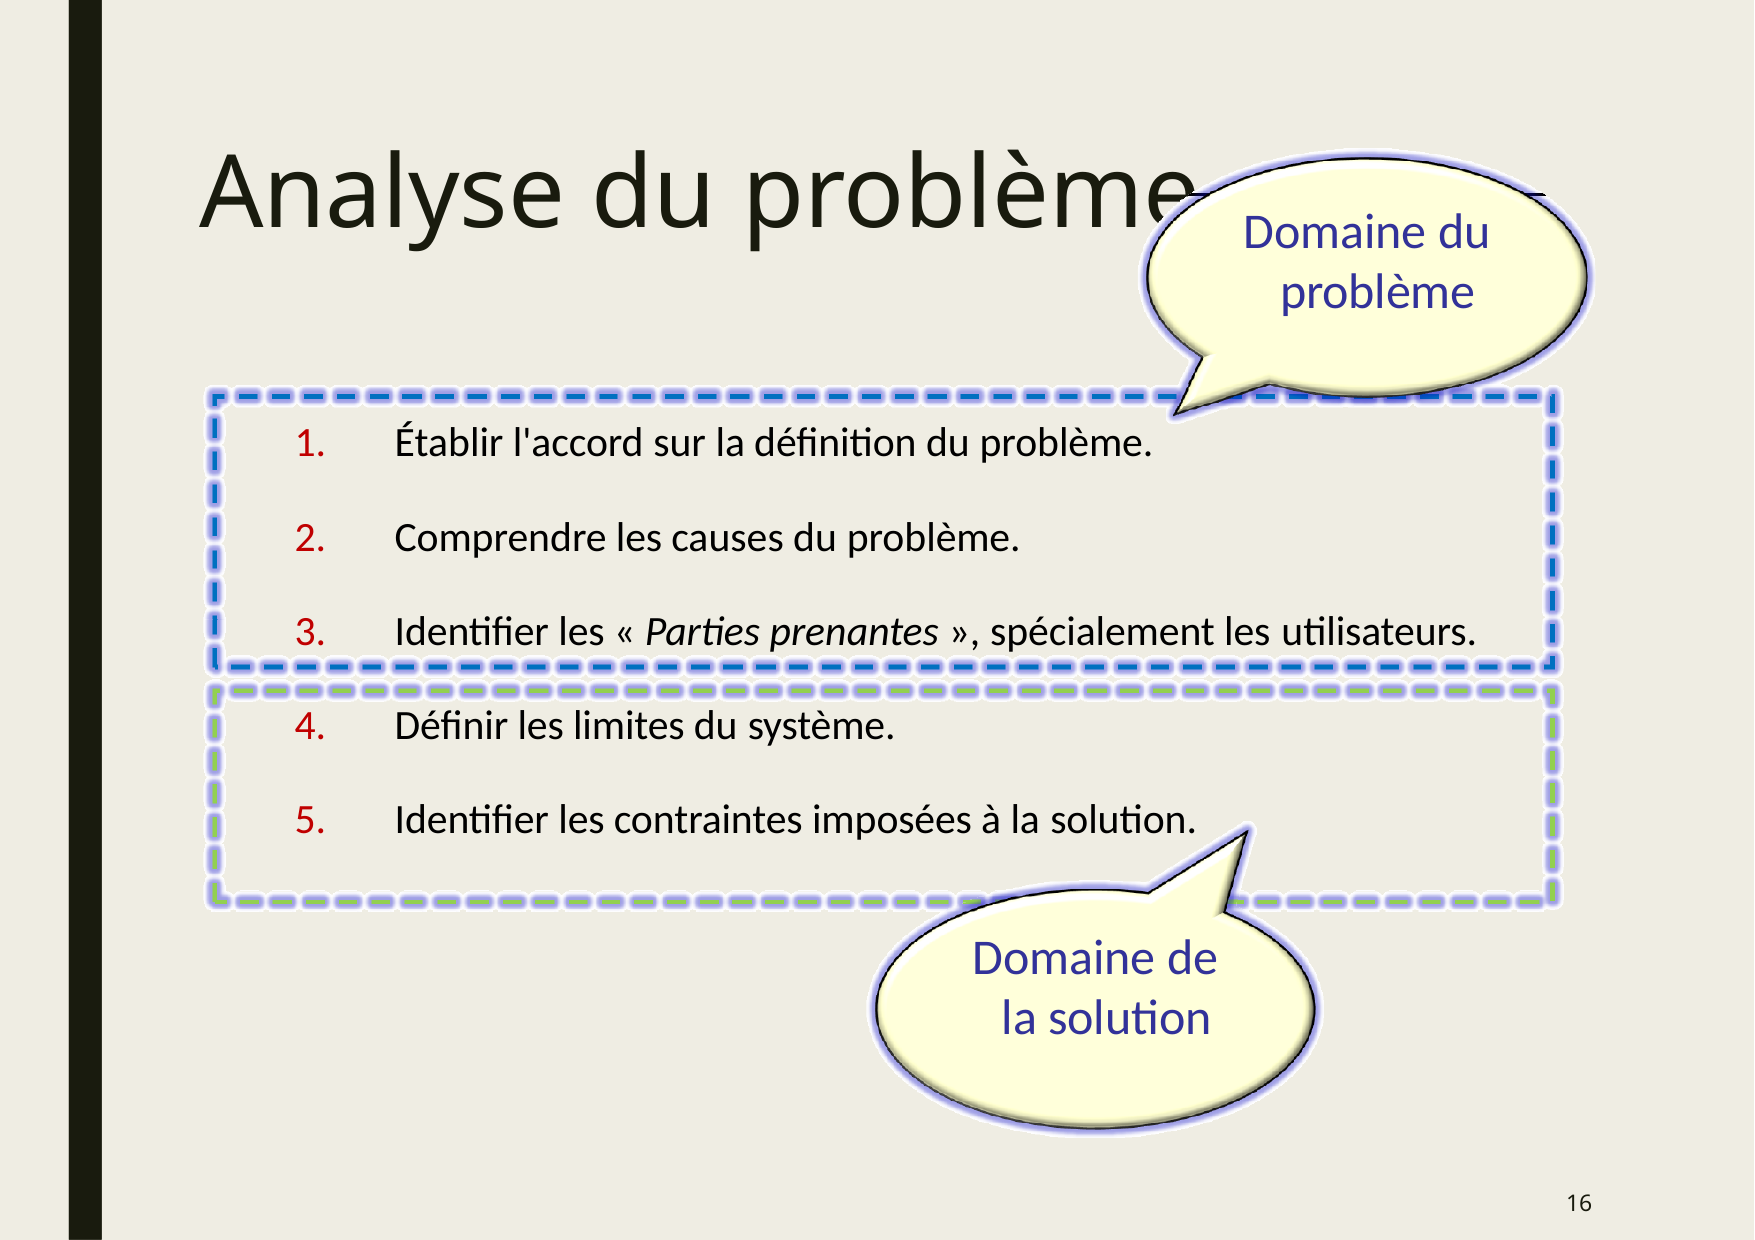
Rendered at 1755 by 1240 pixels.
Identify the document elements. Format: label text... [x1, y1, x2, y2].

slide_number 16 [1362, 1138, 1593, 1240]
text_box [203, 147, 1596, 1138]
title Analyse du problème [197, 123, 1579, 334]
